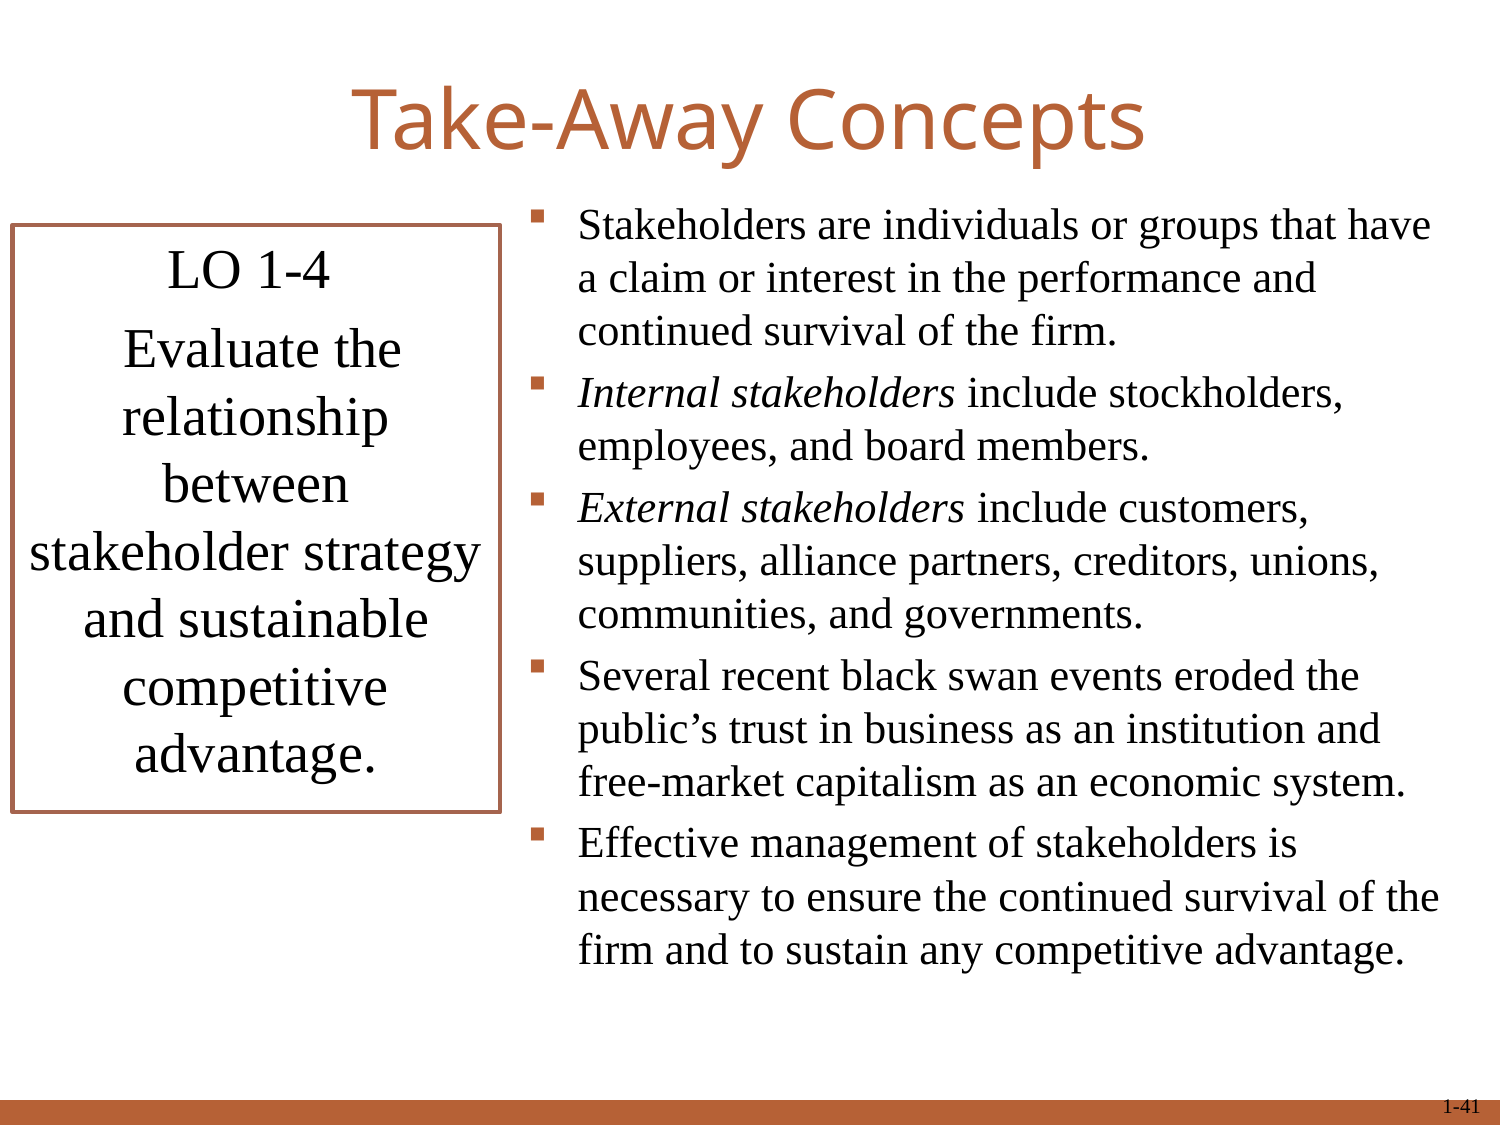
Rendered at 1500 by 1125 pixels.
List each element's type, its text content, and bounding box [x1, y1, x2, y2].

list Stakeholders are individuals or groups that have a claim or interest in the performance and continued survival of the firm. Internal stakeholders include stockholders, employees, and board members. External stakeholders include customers, suppliers, alliance partners, creditors, unions, communities, and governments. Several recent black swan events eroded the public’s trust in business as an institution and free-market capitalism as an economic system. Effective management of stakeholders is necessary to ensure the continued survival of the firm and to sustain any competitive advantage. [512, 187, 1463, 1025]
title Take-Away Concepts [0, 0, 1500, 233]
text_box LO 1-4 Evaluate the relationship between stakeholder strategy and sustainable competitive advantage. [10, 223, 502, 814]
